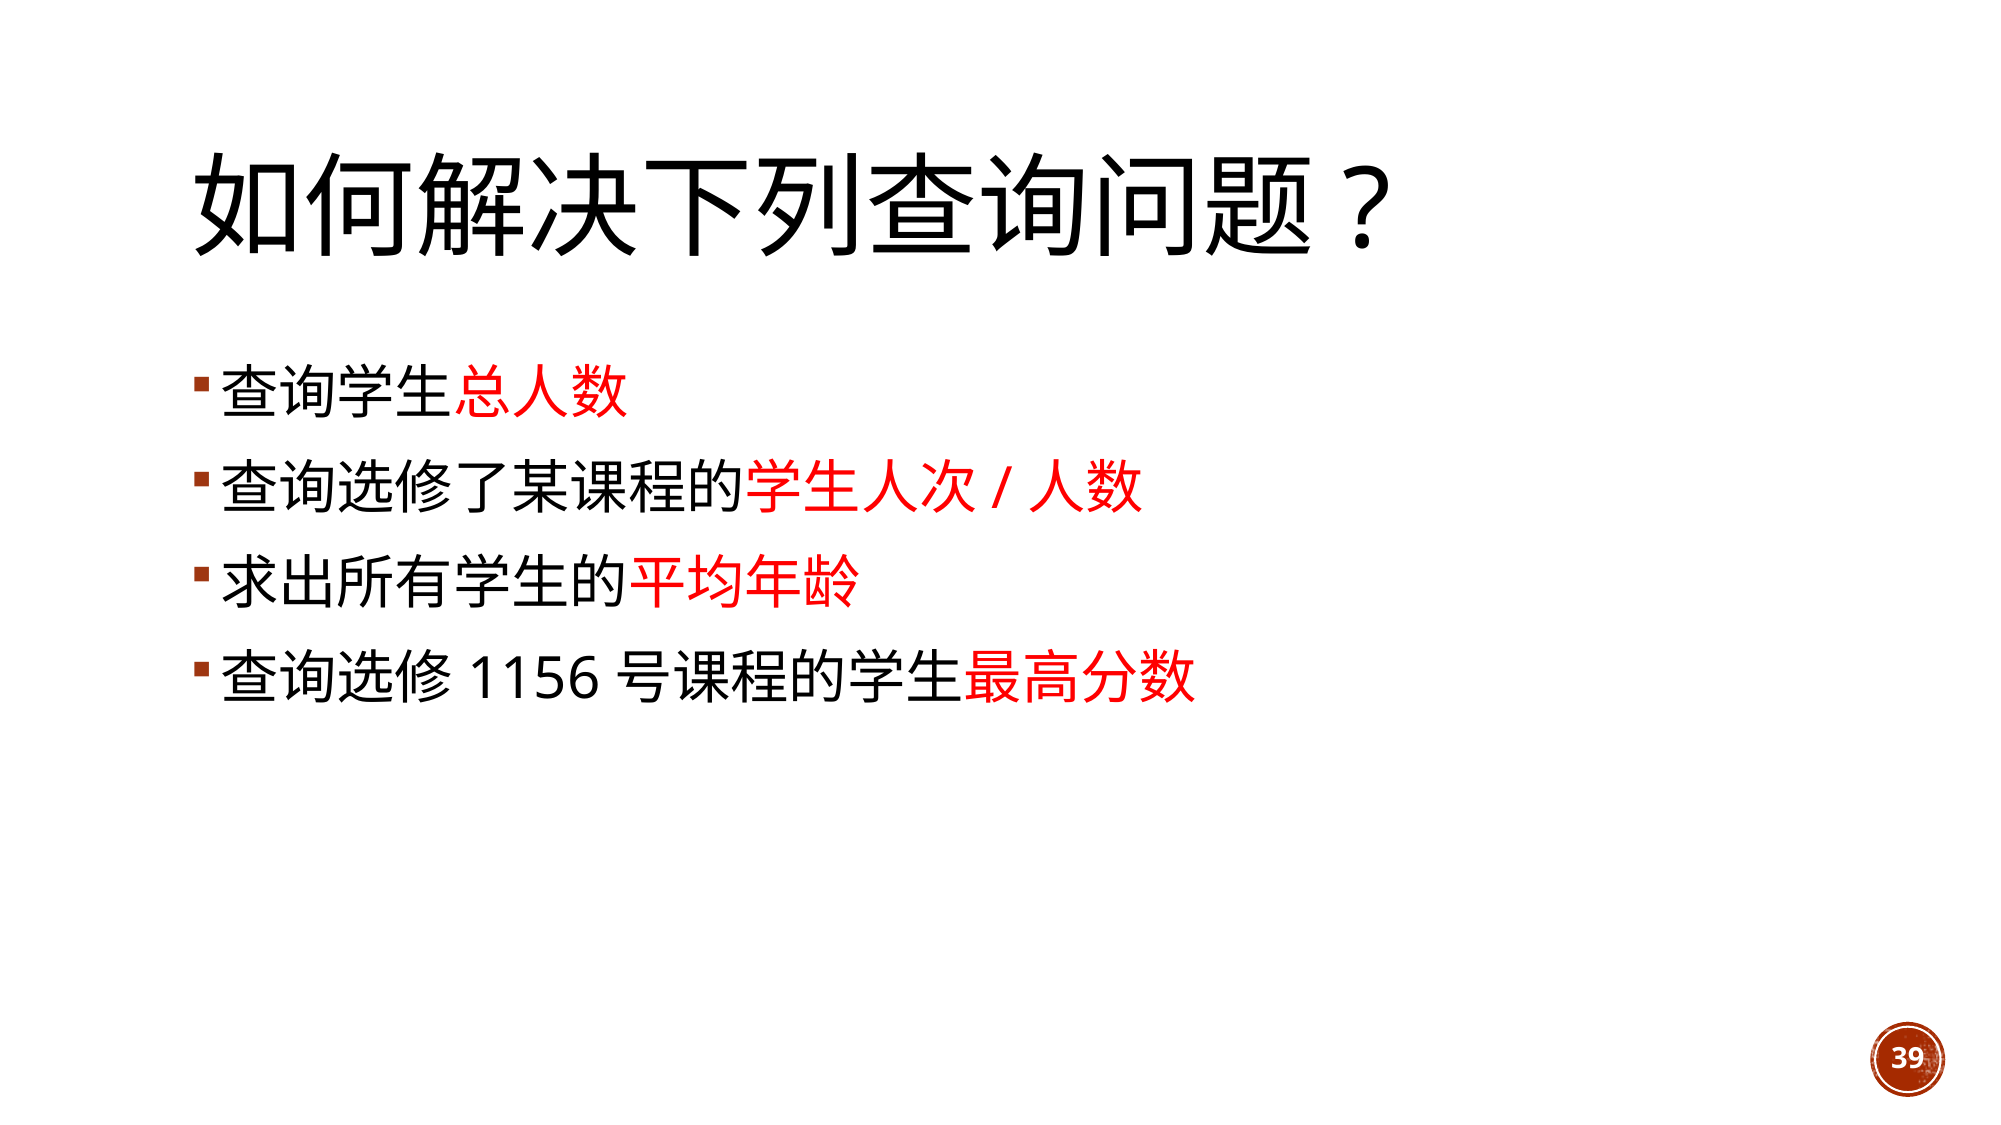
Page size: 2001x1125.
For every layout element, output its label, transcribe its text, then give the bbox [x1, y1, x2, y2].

slide_number 39 [1855, 1028, 1961, 1089]
list 查询学生总人数 查询选修了某课程的学生人次/人数 求出所有学生的平均年龄 查询选修1156号课程的学生最高分数 [175, 348, 1826, 1013]
title 如何解决下列查询问题? [175, 79, 1826, 344]
